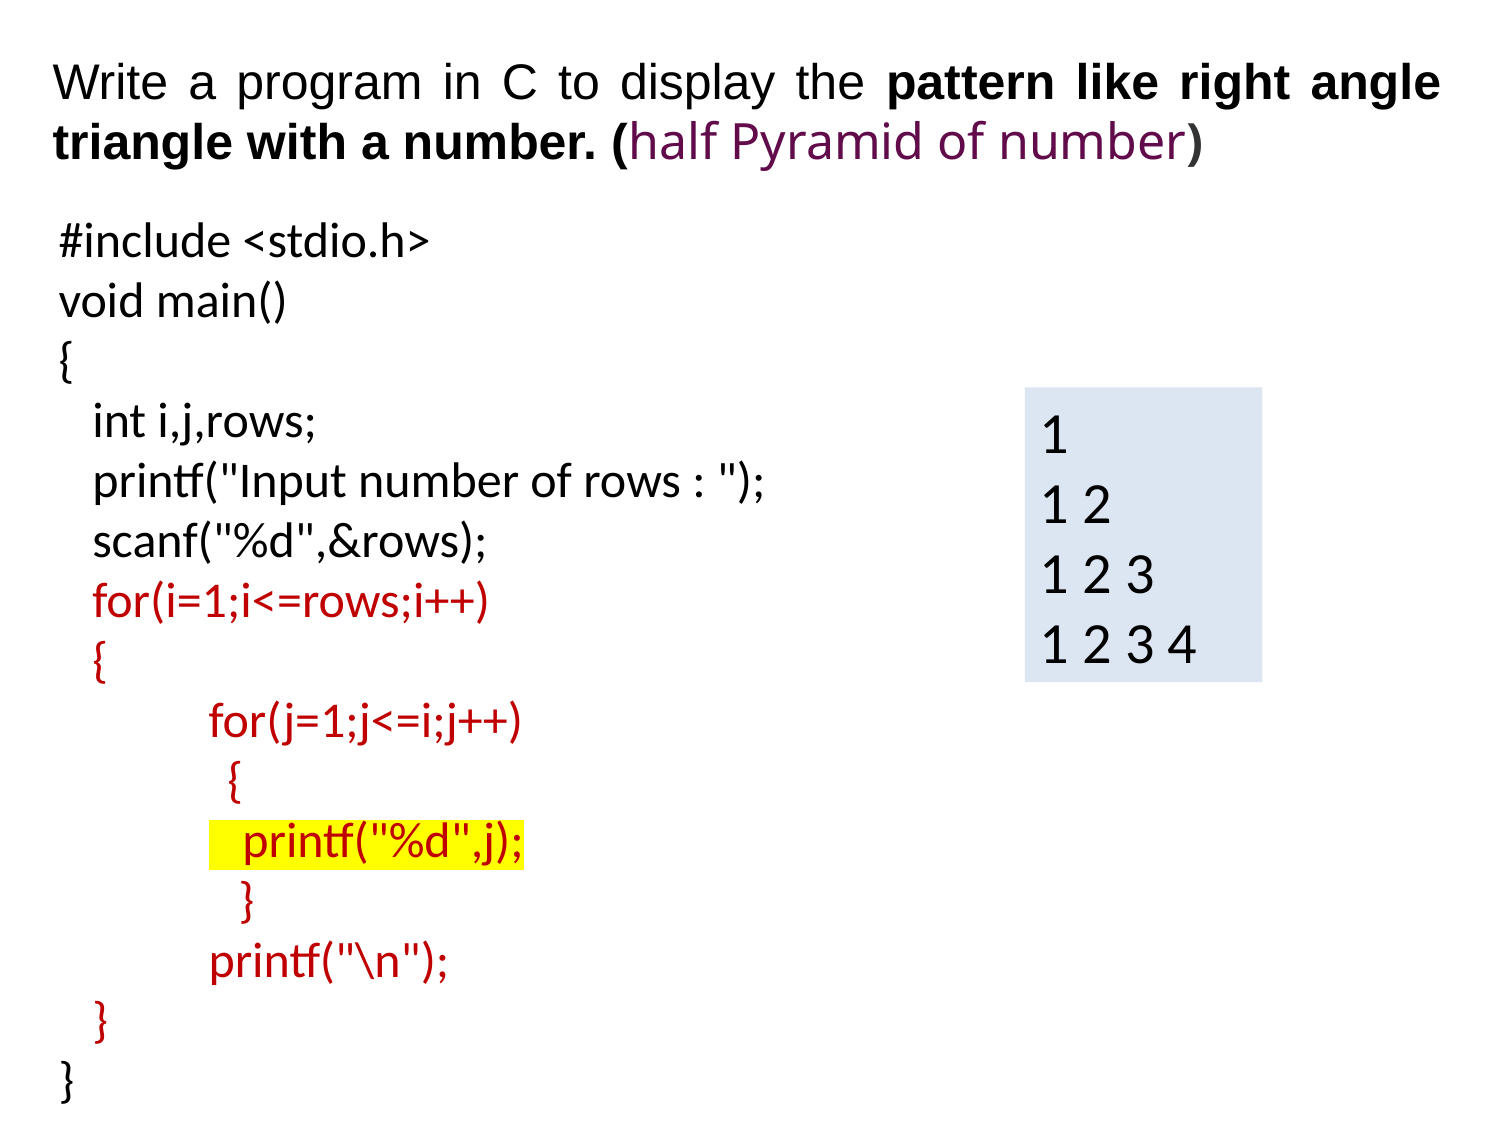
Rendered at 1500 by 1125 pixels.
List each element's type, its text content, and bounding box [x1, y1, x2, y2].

text_box 1 1 2 1 2 3 1 2 3 4 [1024, 387, 1263, 683]
text_box #include <stdio.h> void main() { int i,j,rows; printf("Input number of rows : "); scanf("%d",&rows); for(i=1;i<=rows;i++) { for(j=1;j<=i;j++) { printf("%d",j); } printf("\n"); } } [43, 199, 1457, 1115]
text_box Write a program in C to display the pattern like right angle triangle with a number. (half Pyramid of number) [37, 42, 1457, 178]
